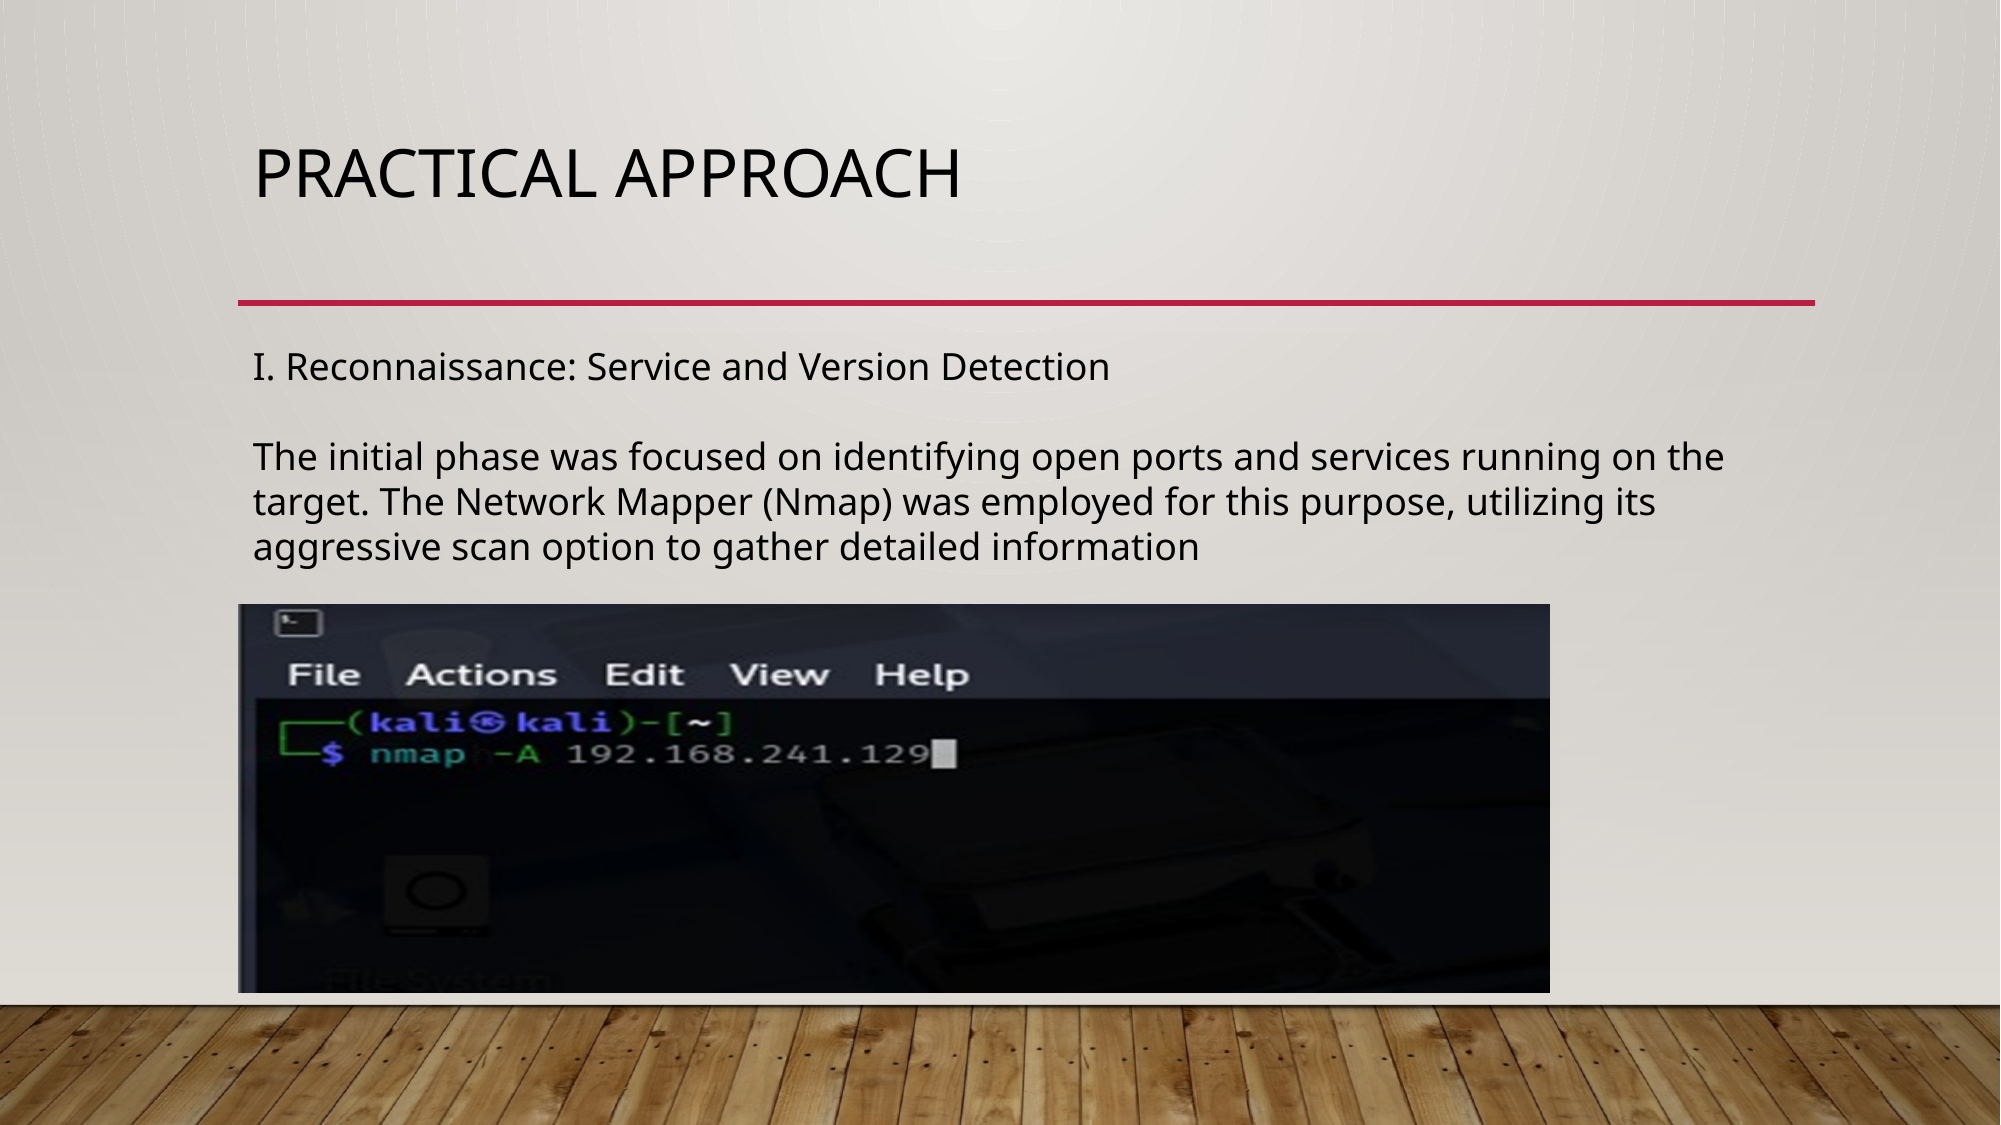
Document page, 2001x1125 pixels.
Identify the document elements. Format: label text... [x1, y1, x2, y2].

title Practical approach [238, 131, 1814, 262]
text_box I. Reconnaissance: Service and Version Detection The initial phase was focused on identifying open ports and services running on the target. The Network Mapper (Nmap) was employed for this purpose, utilizing its aggressive scan option to gather detailed information [238, 335, 1828, 576]
picture [0, 1005, 2000, 1125]
picture [237, 604, 1551, 994]
